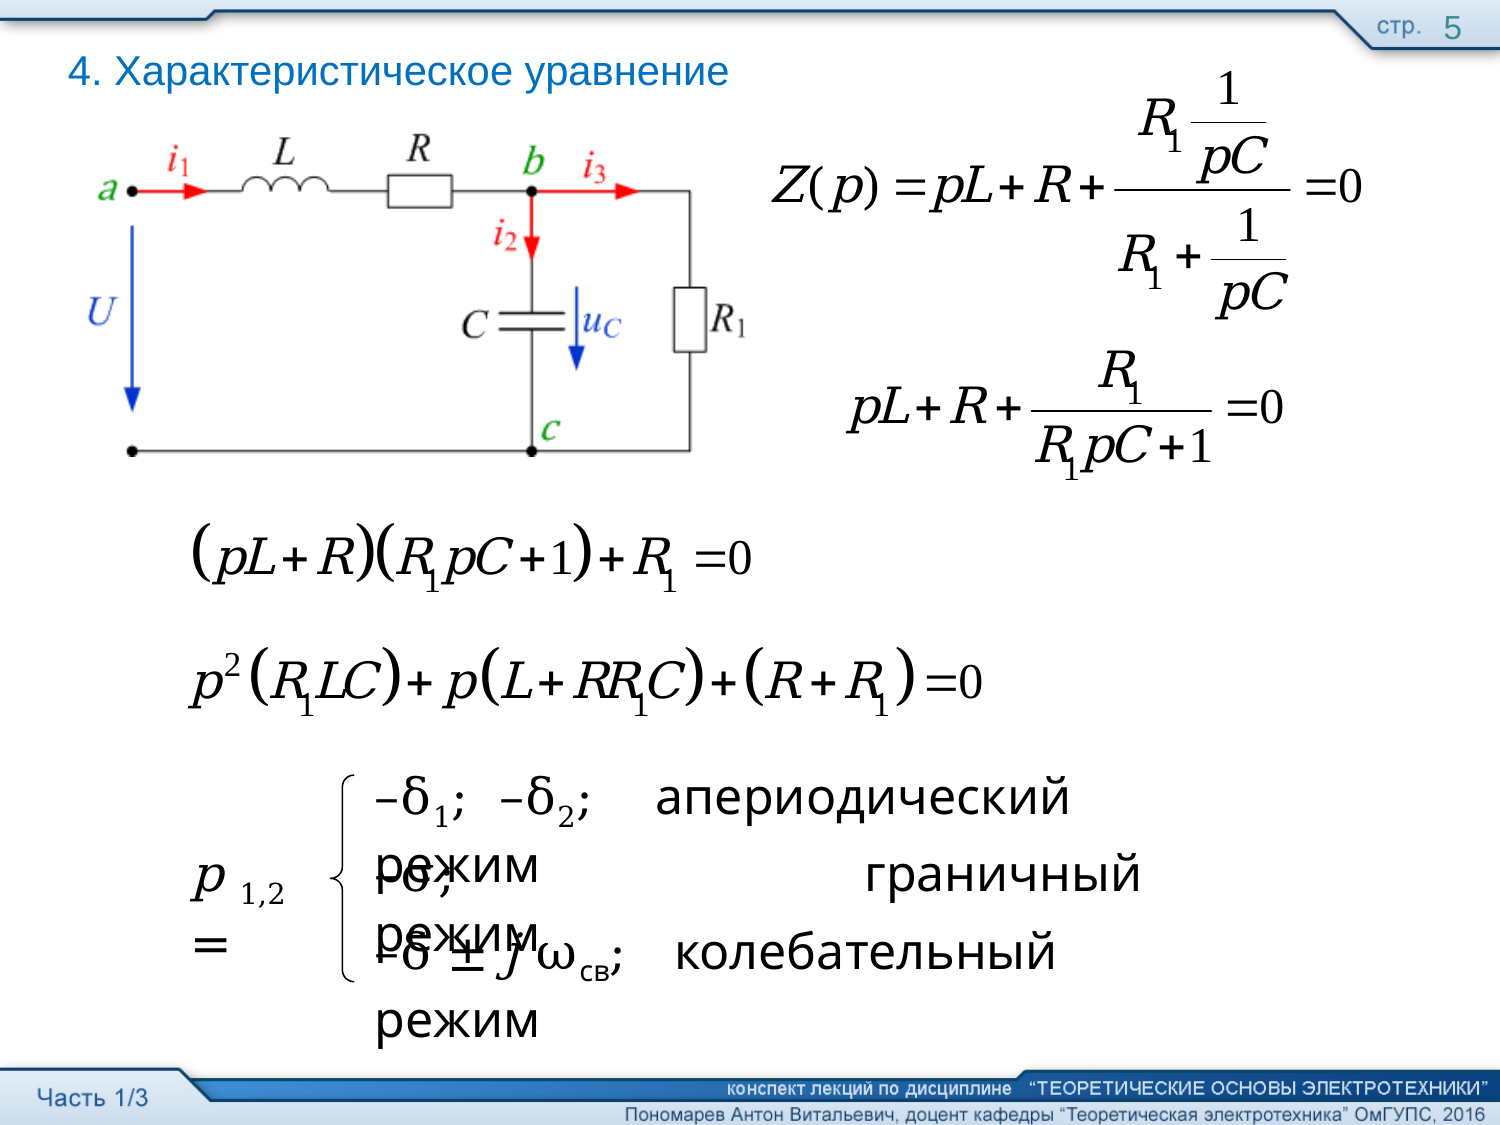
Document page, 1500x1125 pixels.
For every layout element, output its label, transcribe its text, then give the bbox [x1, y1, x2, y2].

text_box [841, 337, 1288, 487]
text_box [329, 774, 355, 983]
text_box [188, 520, 757, 605]
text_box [183, 640, 987, 729]
text_box 5 [1417, 0, 1500, 46]
text_box 4. Характеристическое уравнение [53, 36, 1447, 102]
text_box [767, 54, 1366, 326]
text_box –δ1; –δ2; апериодический режим [360, 757, 1182, 834]
text_box –σ; граничный режим [360, 834, 1182, 969]
picture [0, 0, 1500, 1125]
text_box p 1,2 = [177, 834, 343, 978]
text_box –δ ± j ωсв; колебательный режим [360, 969, 1182, 1055]
